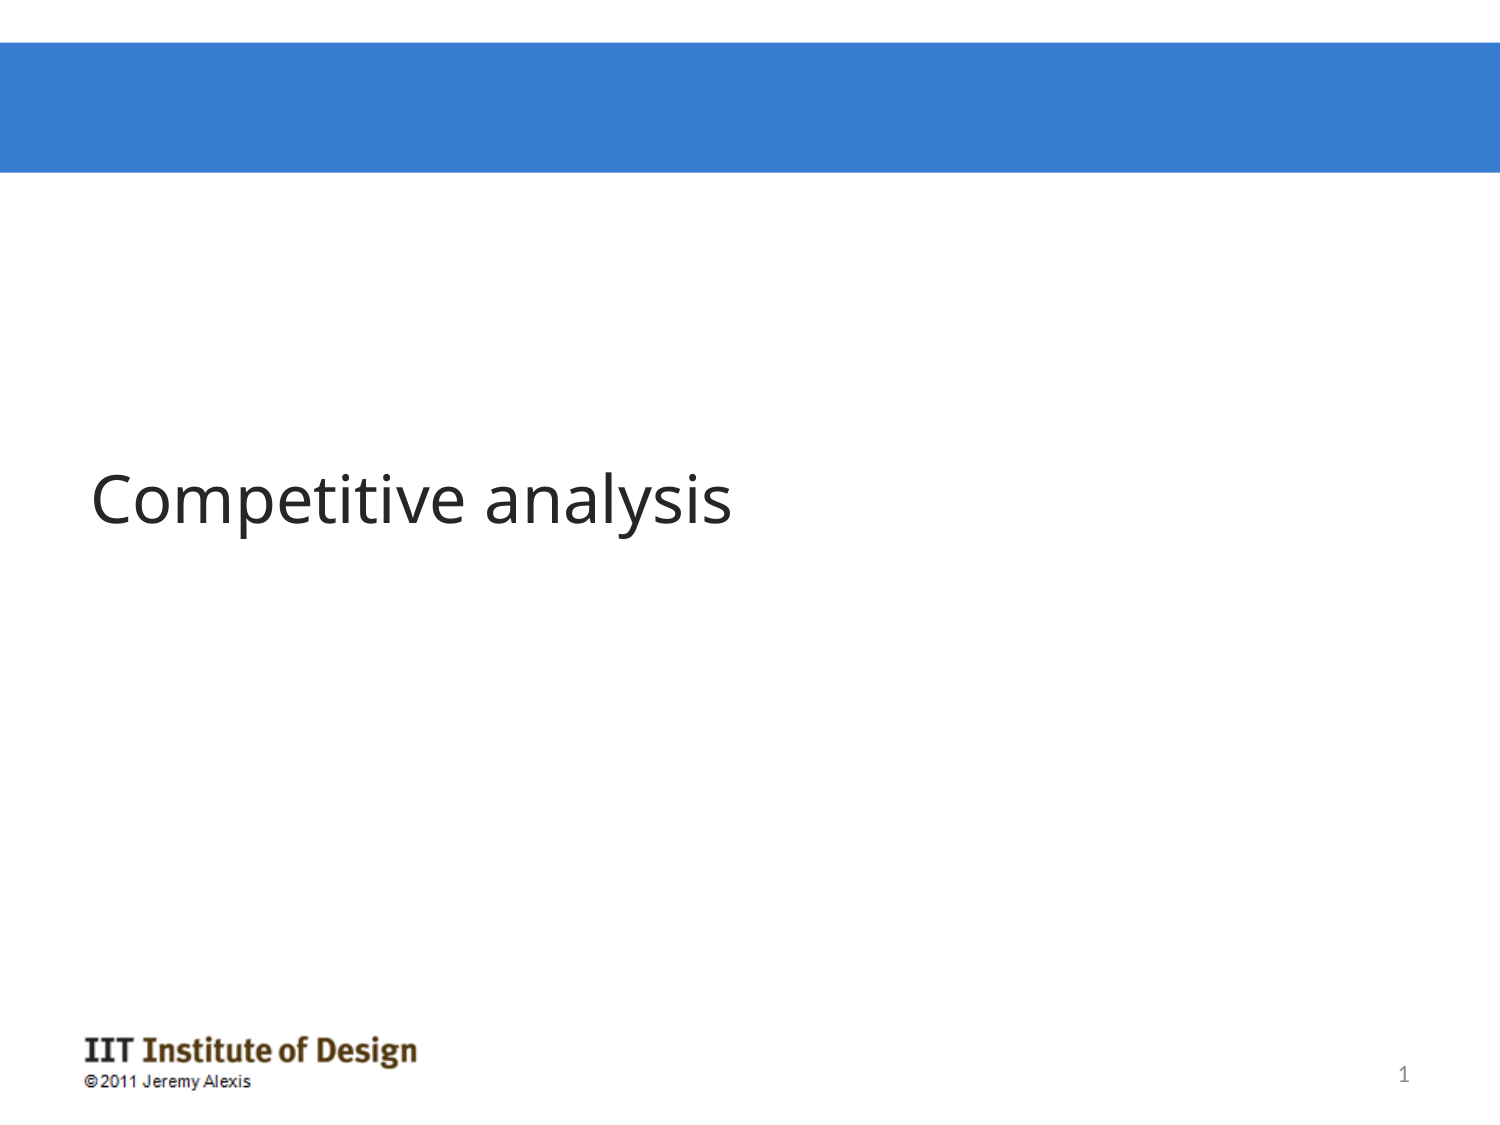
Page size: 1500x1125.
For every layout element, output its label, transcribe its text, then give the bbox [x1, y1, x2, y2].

slide_number 1 [1074, 1042, 1425, 1103]
picture [74, 1011, 435, 1106]
list Competitive analysis [75, 262, 1425, 1005]
